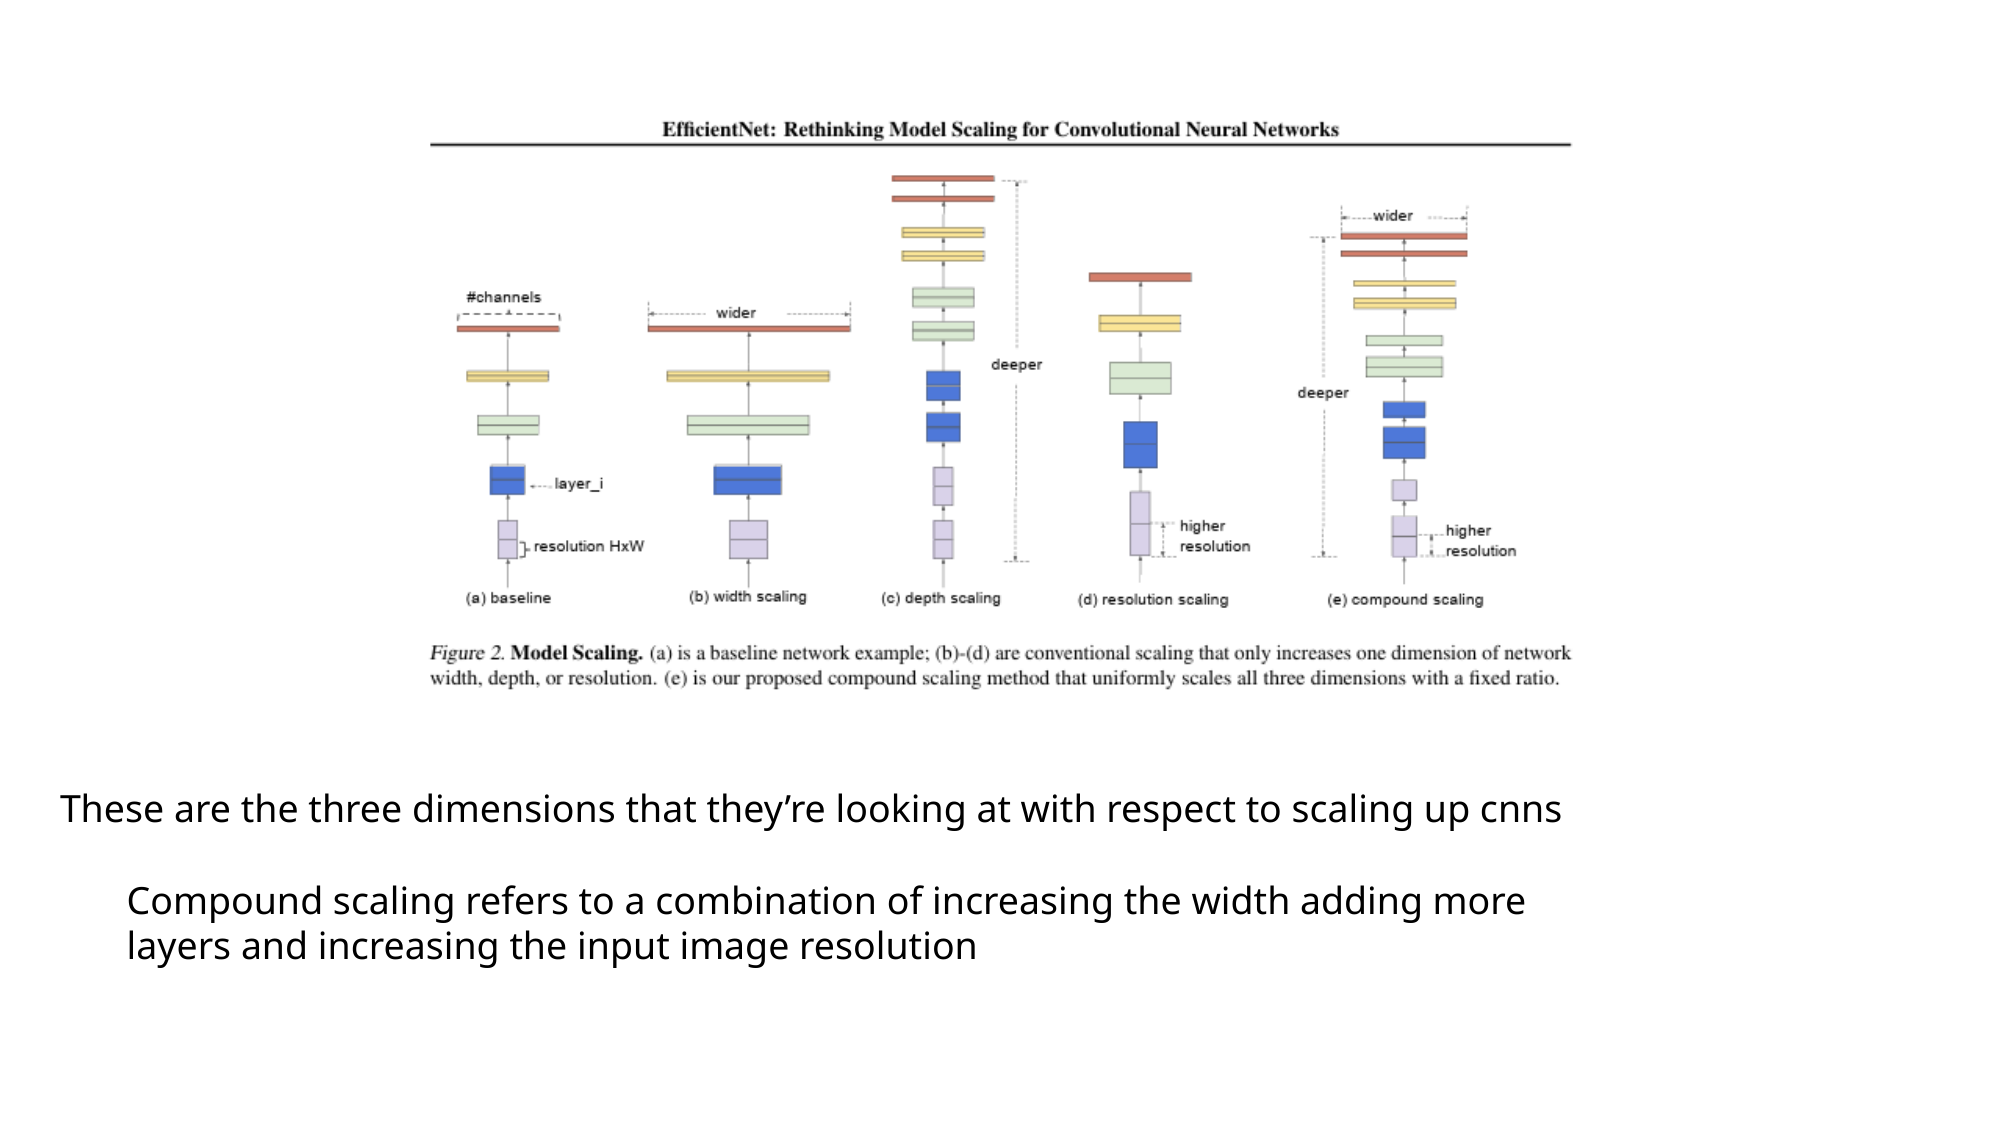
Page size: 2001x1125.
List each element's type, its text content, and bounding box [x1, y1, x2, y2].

picture [403, 102, 1596, 702]
text_box Compound scaling refers to a combination of increasing the width adding more layers and increasing the input image resolution [111, 869, 1579, 975]
text_box These are the three dimensions that they’re looking at with respect to scaling up cnns [45, 777, 1579, 838]
